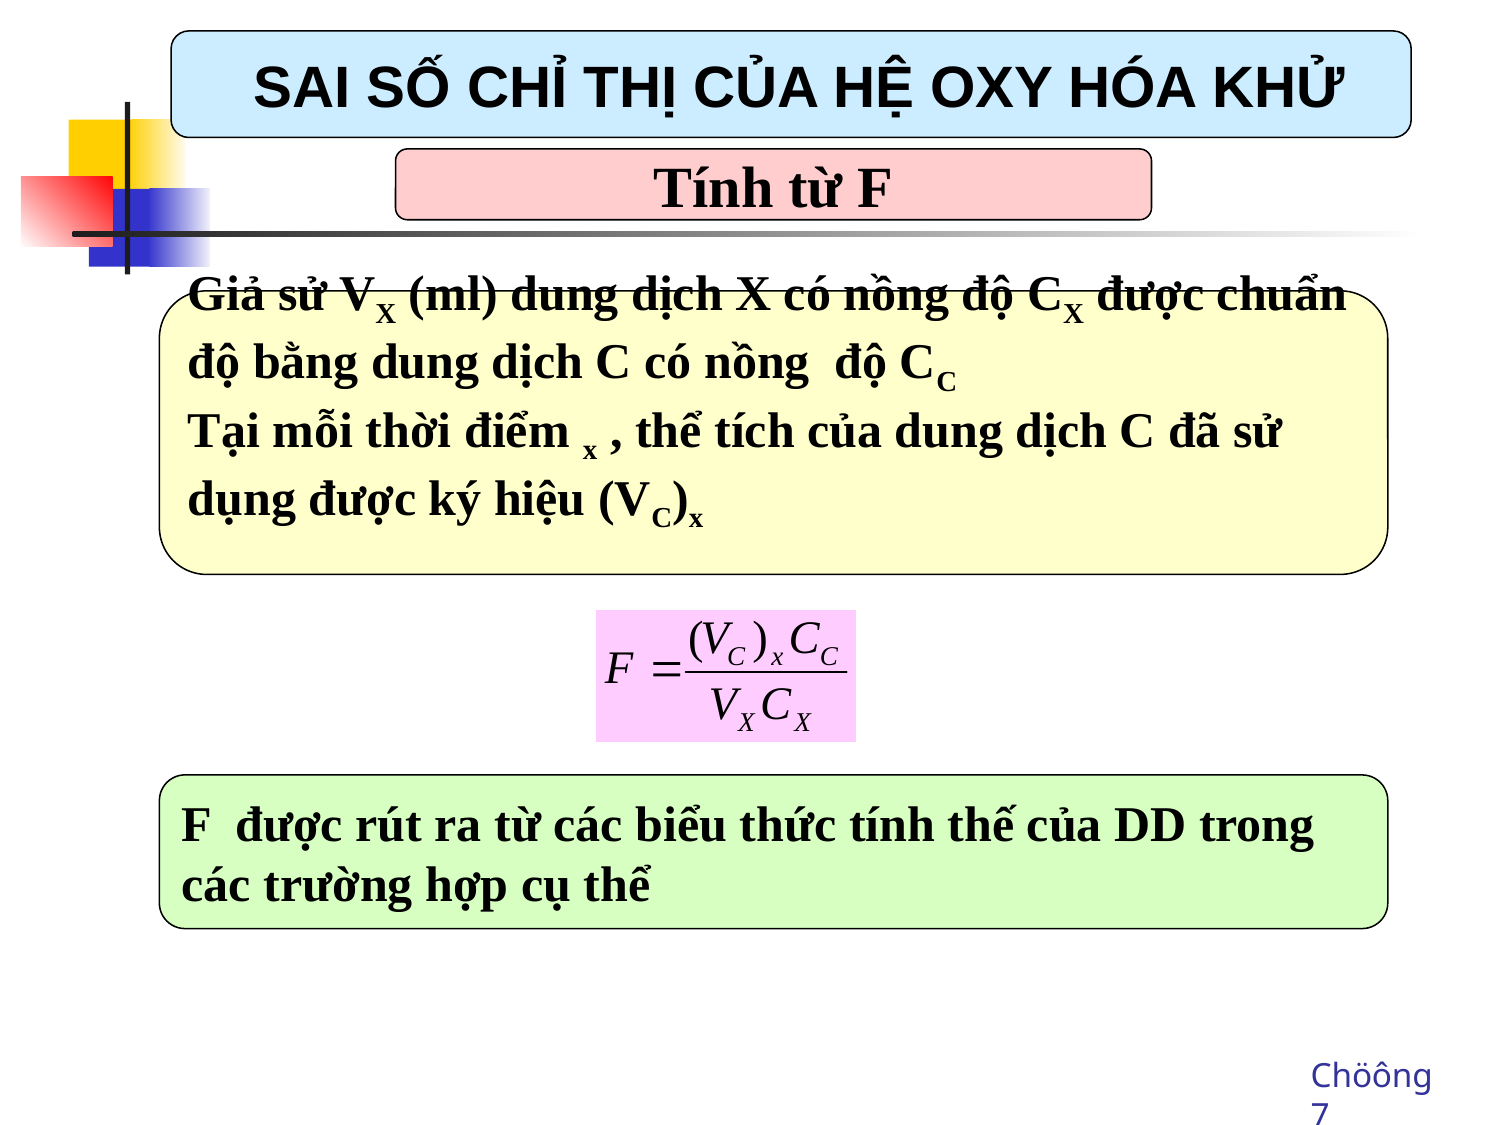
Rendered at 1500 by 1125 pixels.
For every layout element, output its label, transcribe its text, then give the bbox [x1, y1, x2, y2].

text_box SAI SỐ CHỈ THỊ CỦA HỆ OXY HÓA KHỬ [171, 30, 1412, 138]
text_box Tính từ F [395, 148, 1152, 220]
text_box F được rút ra từ các biểu thức tính thế của DD trong các trường hợp cụ thể [159, 774, 1388, 929]
text_box Giả sử VX (ml) dung dịch X có nồng độ CX được chuẩn độ bằng dung dịch C có nồng độ CC Tại mỗi thời điểm x , thể tích của dung dịch C đã sử dụng được ký hiệu (VC)x [159, 290, 1388, 575]
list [596, 609, 857, 742]
